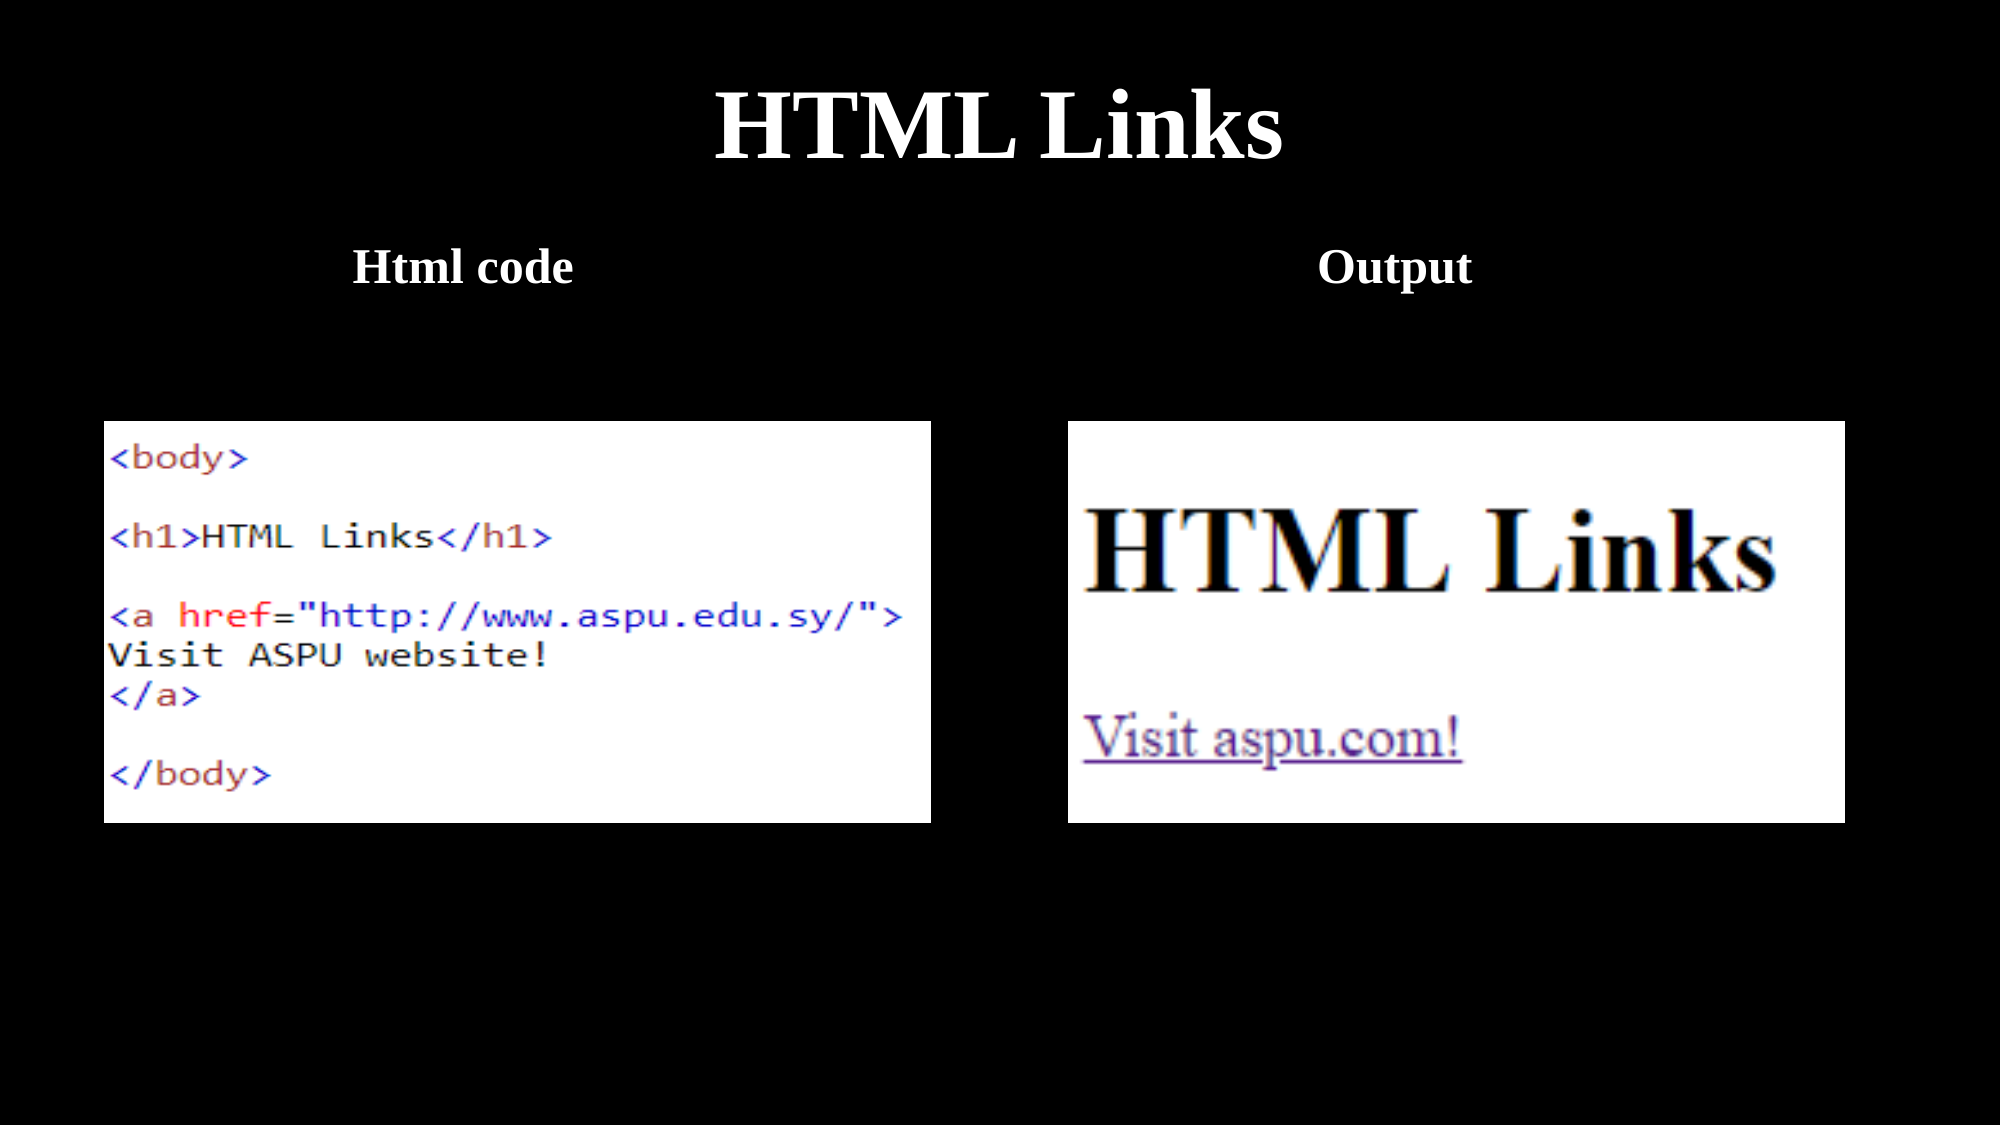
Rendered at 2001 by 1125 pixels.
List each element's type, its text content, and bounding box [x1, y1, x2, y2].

text_box Output [964, 226, 1896, 302]
picture [1068, 421, 1845, 823]
text_box Html code [0, 226, 964, 302]
title HTML Links [137, 17, 1863, 226]
picture [104, 421, 931, 823]
